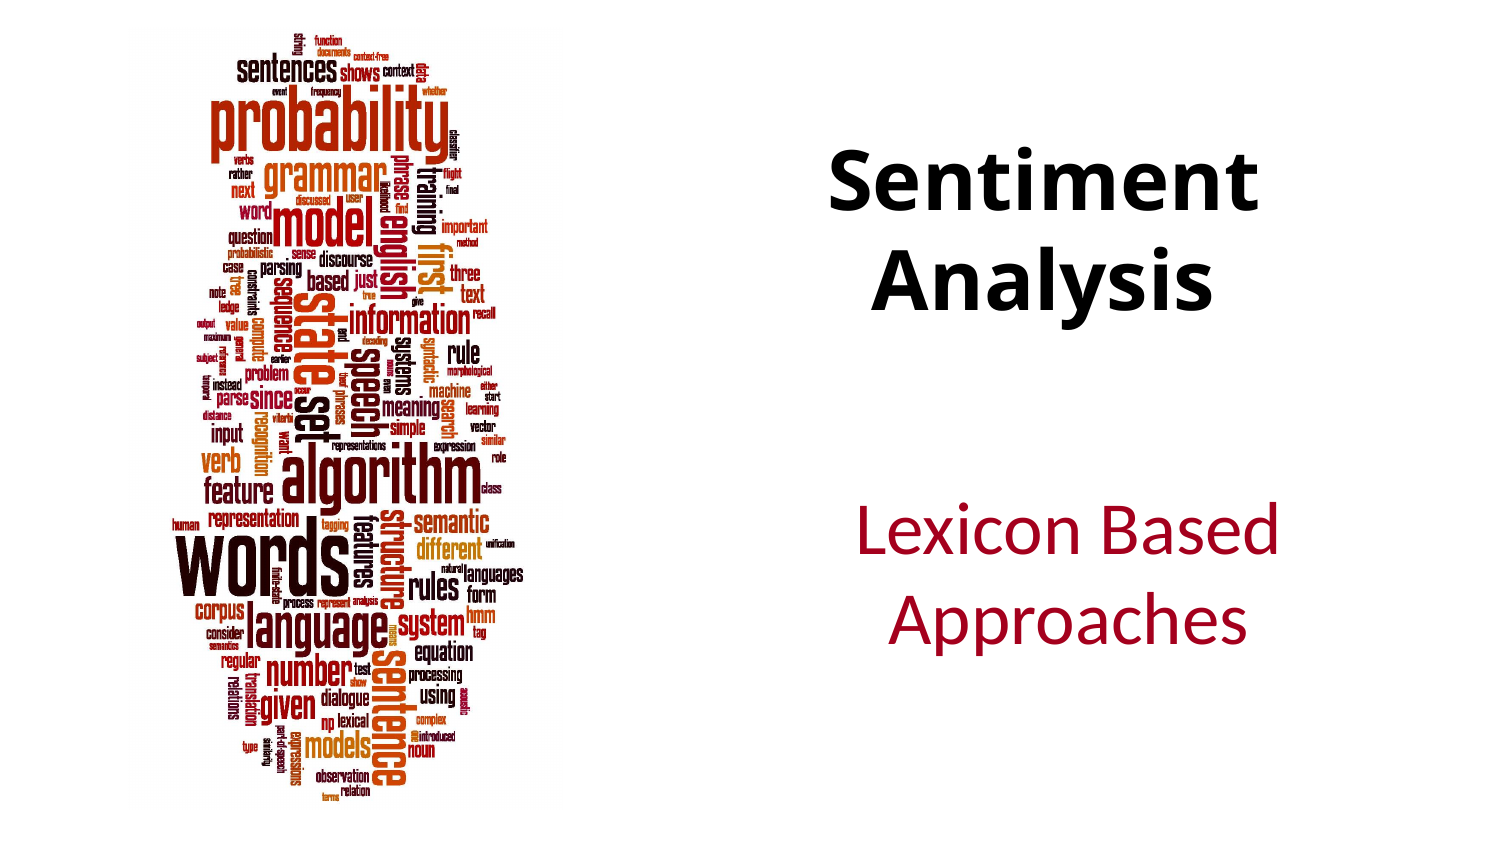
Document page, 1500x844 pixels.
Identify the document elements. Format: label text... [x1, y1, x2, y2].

subtitle Lexicon Based Approaches [750, 471, 1388, 747]
picture [128, 27, 563, 810]
title Sentiment Analysis [650, 21, 1438, 335]
